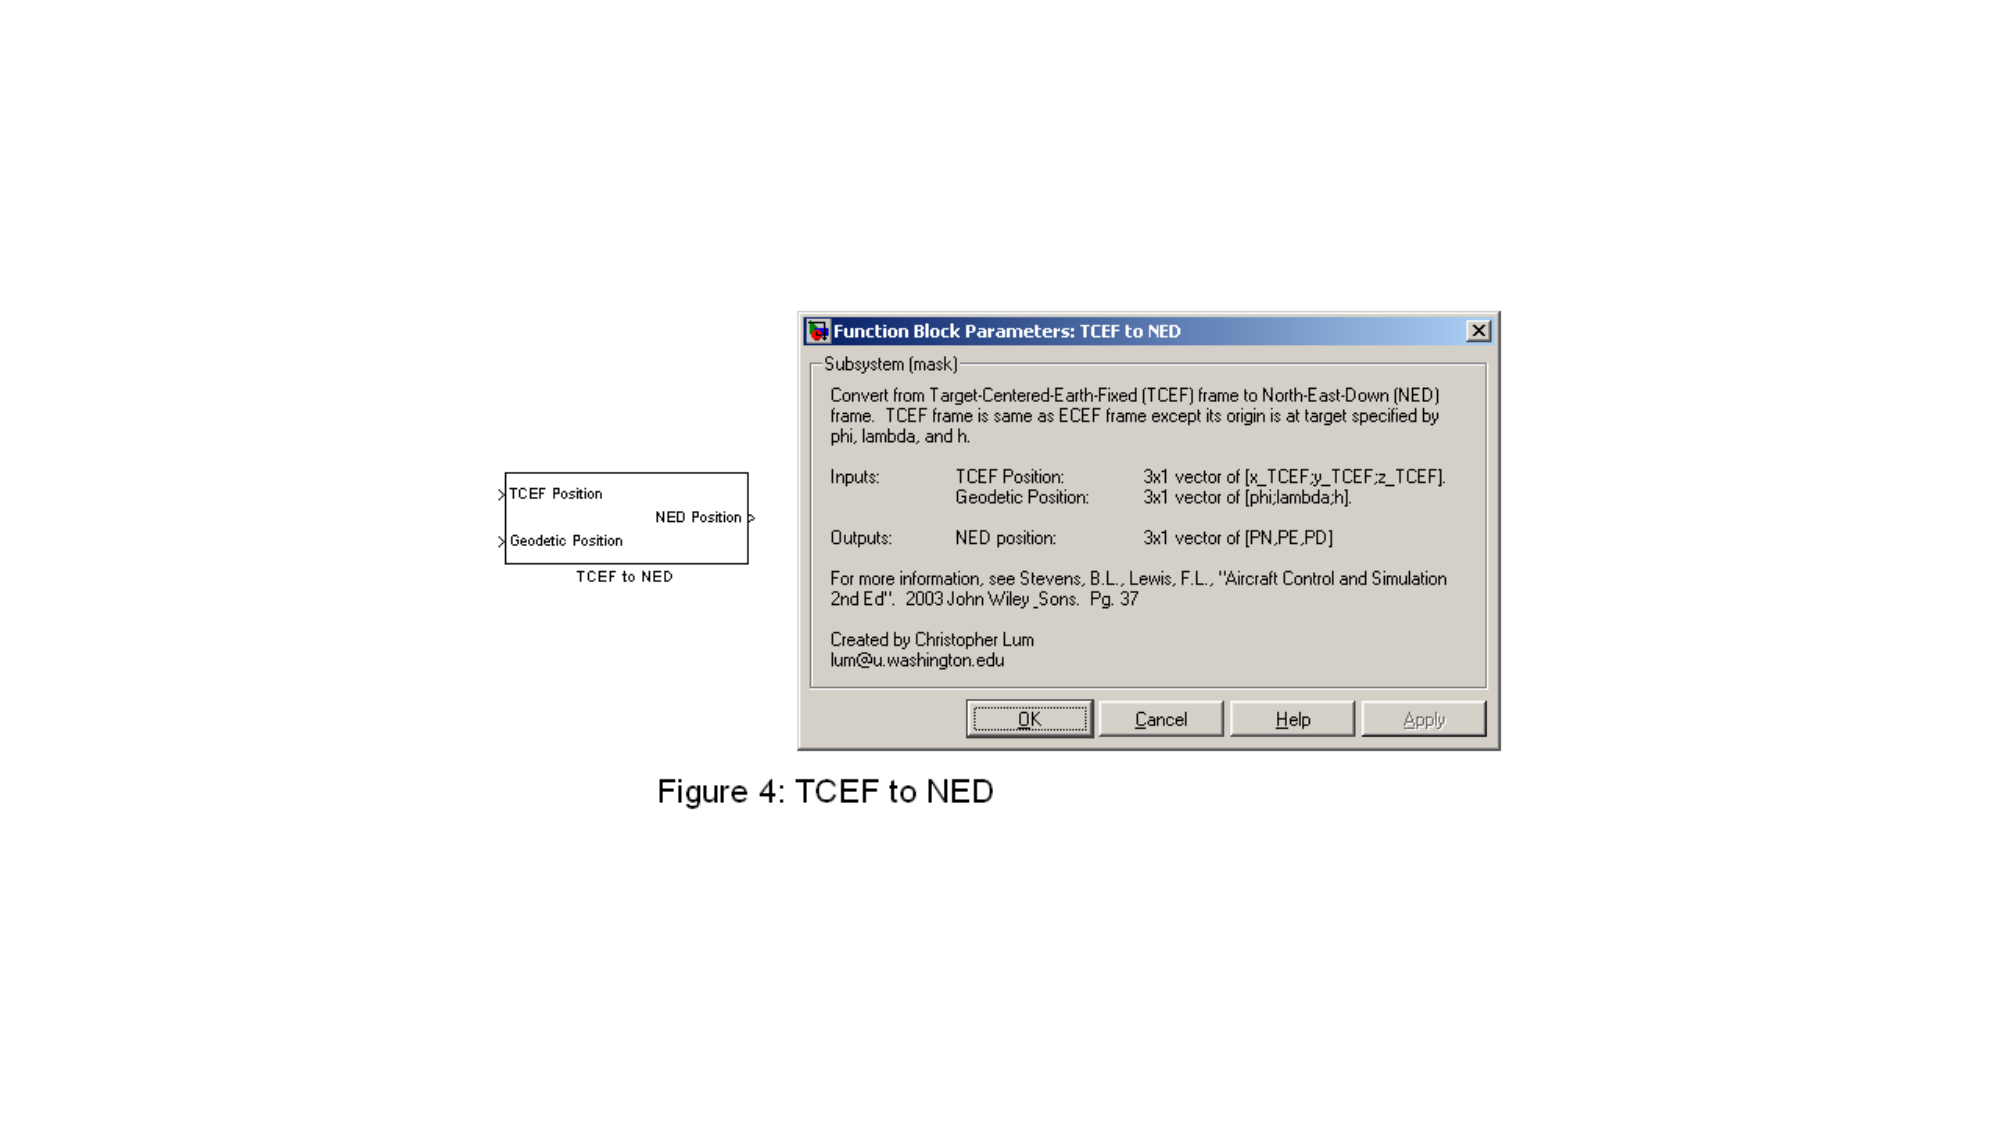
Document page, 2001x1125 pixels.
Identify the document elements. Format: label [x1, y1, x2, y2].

picture [491, 308, 1509, 817]
